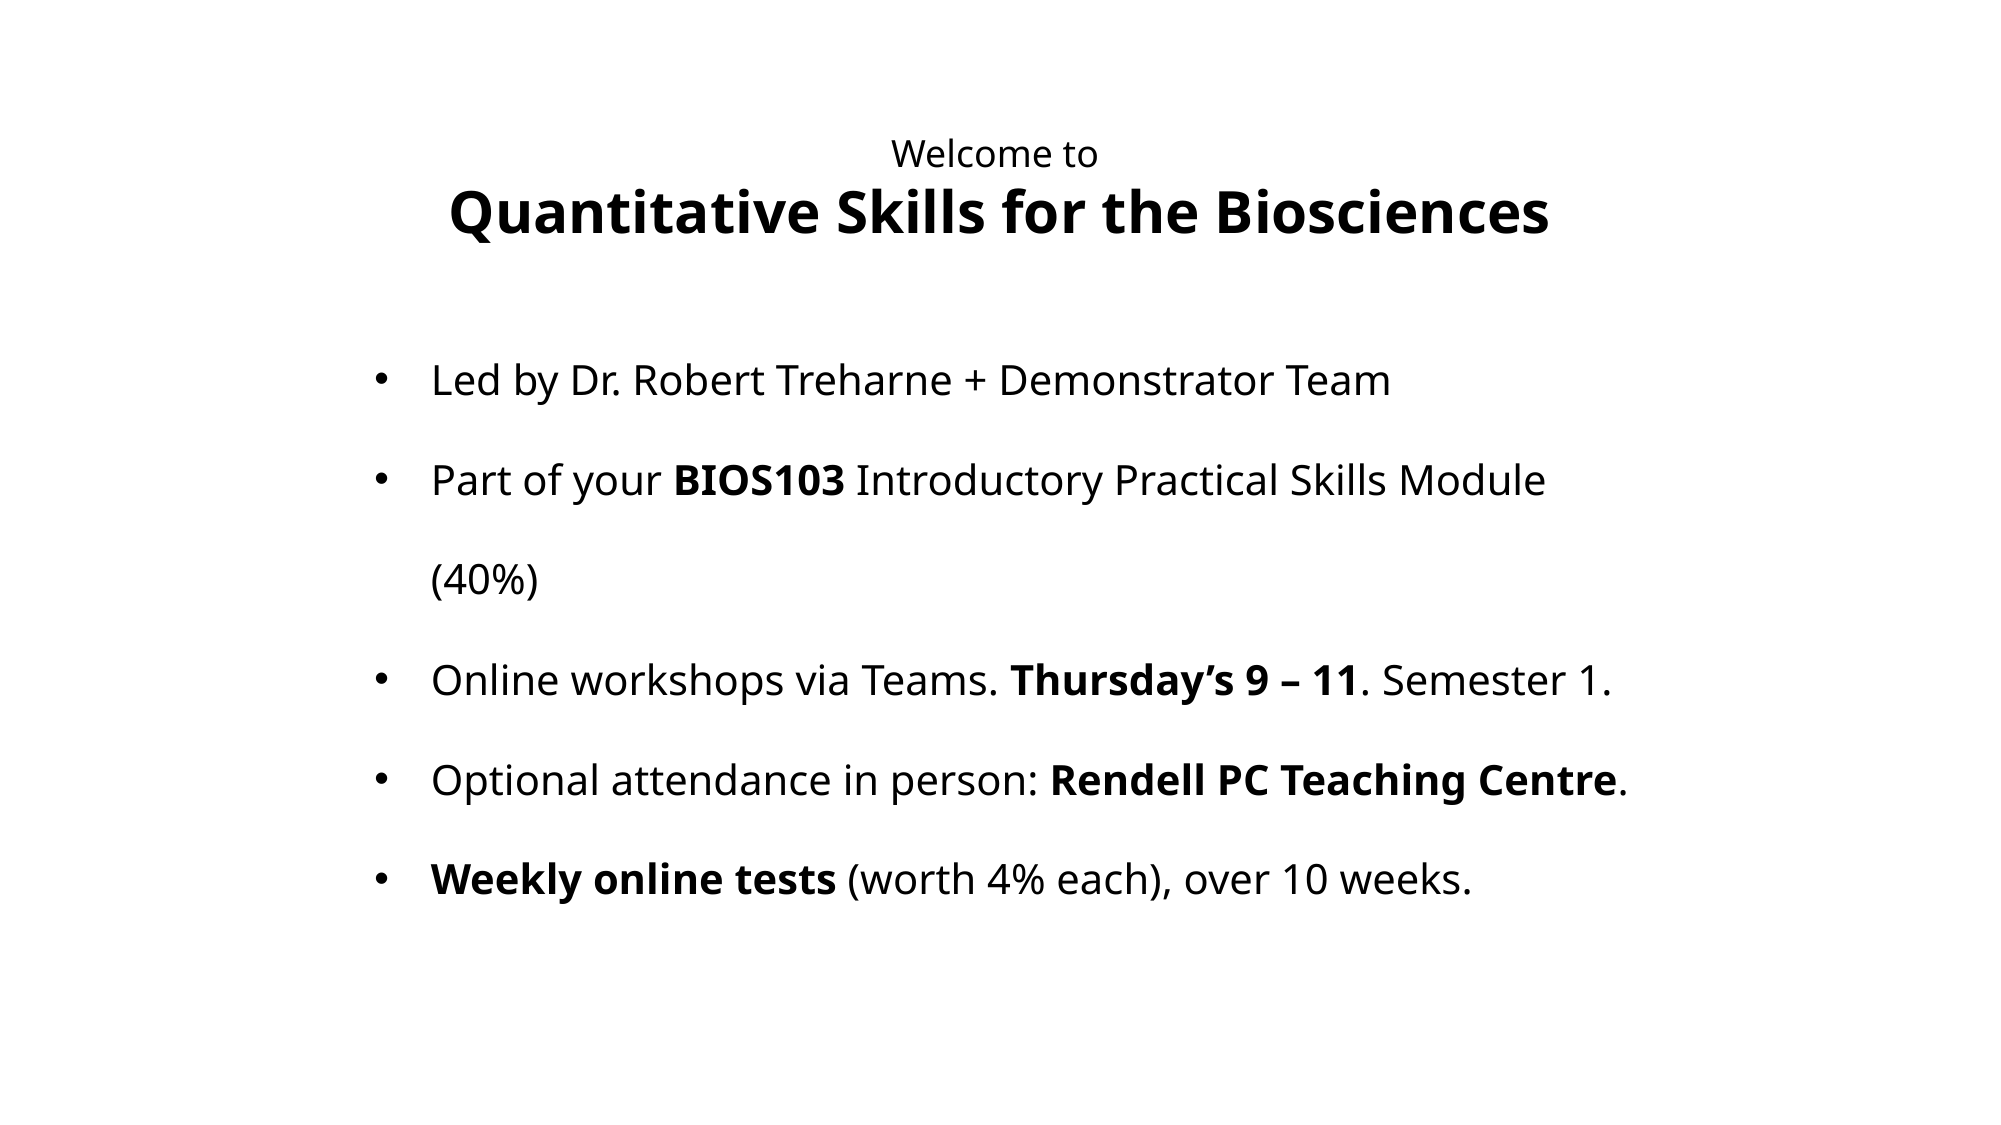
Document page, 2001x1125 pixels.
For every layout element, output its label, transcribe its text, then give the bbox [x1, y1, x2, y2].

text_box Welcome to Quantitative Skills for the Biosciences [433, 122, 1566, 252]
text_box Led by Dr. Robert Treharne + Demonstrator Team Part of your BIOS103 Introductory Practical Skills Module (40%) Online workshops via Teams. Thursday’s 9 – 11. Semester 1. Optional attendance in person: Rendell PC Teaching Centre. Weekly online tests (worth 4% each), over 10 weeks. [359, 295, 1659, 1125]
